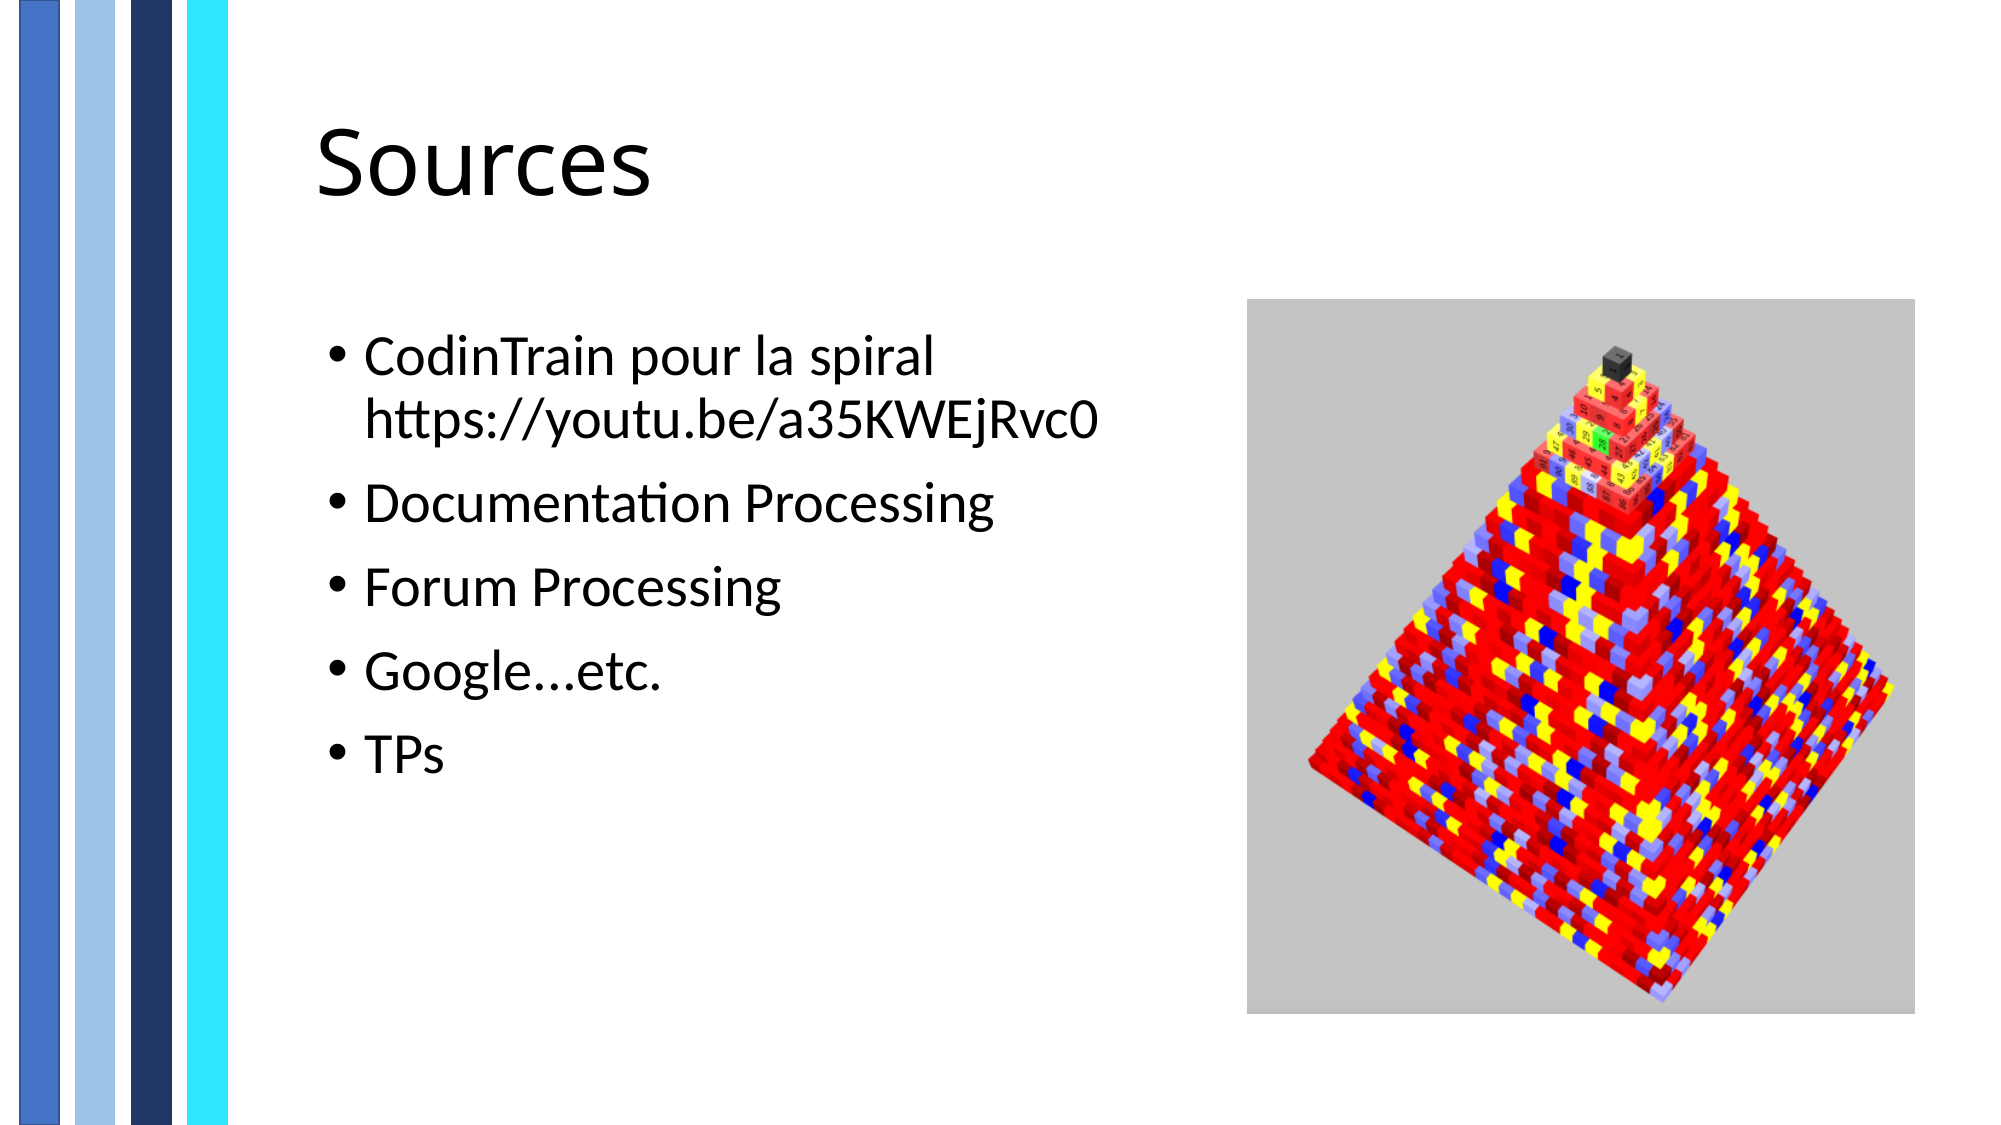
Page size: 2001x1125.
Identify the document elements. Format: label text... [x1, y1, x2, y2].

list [1247, 299, 1915, 1014]
list CodinTrain pour la spiral https://youtu.be/a35KWEjRvc0 Documentation Processing Forum Processing Google...etc. TPs [312, 317, 1163, 1032]
text_box [75, 0, 115, 1125]
text_box [187, 0, 228, 1125]
text_box [131, 0, 172, 1125]
text_box [19, 0, 60, 1125]
title Sources [300, 56, 1084, 275]
